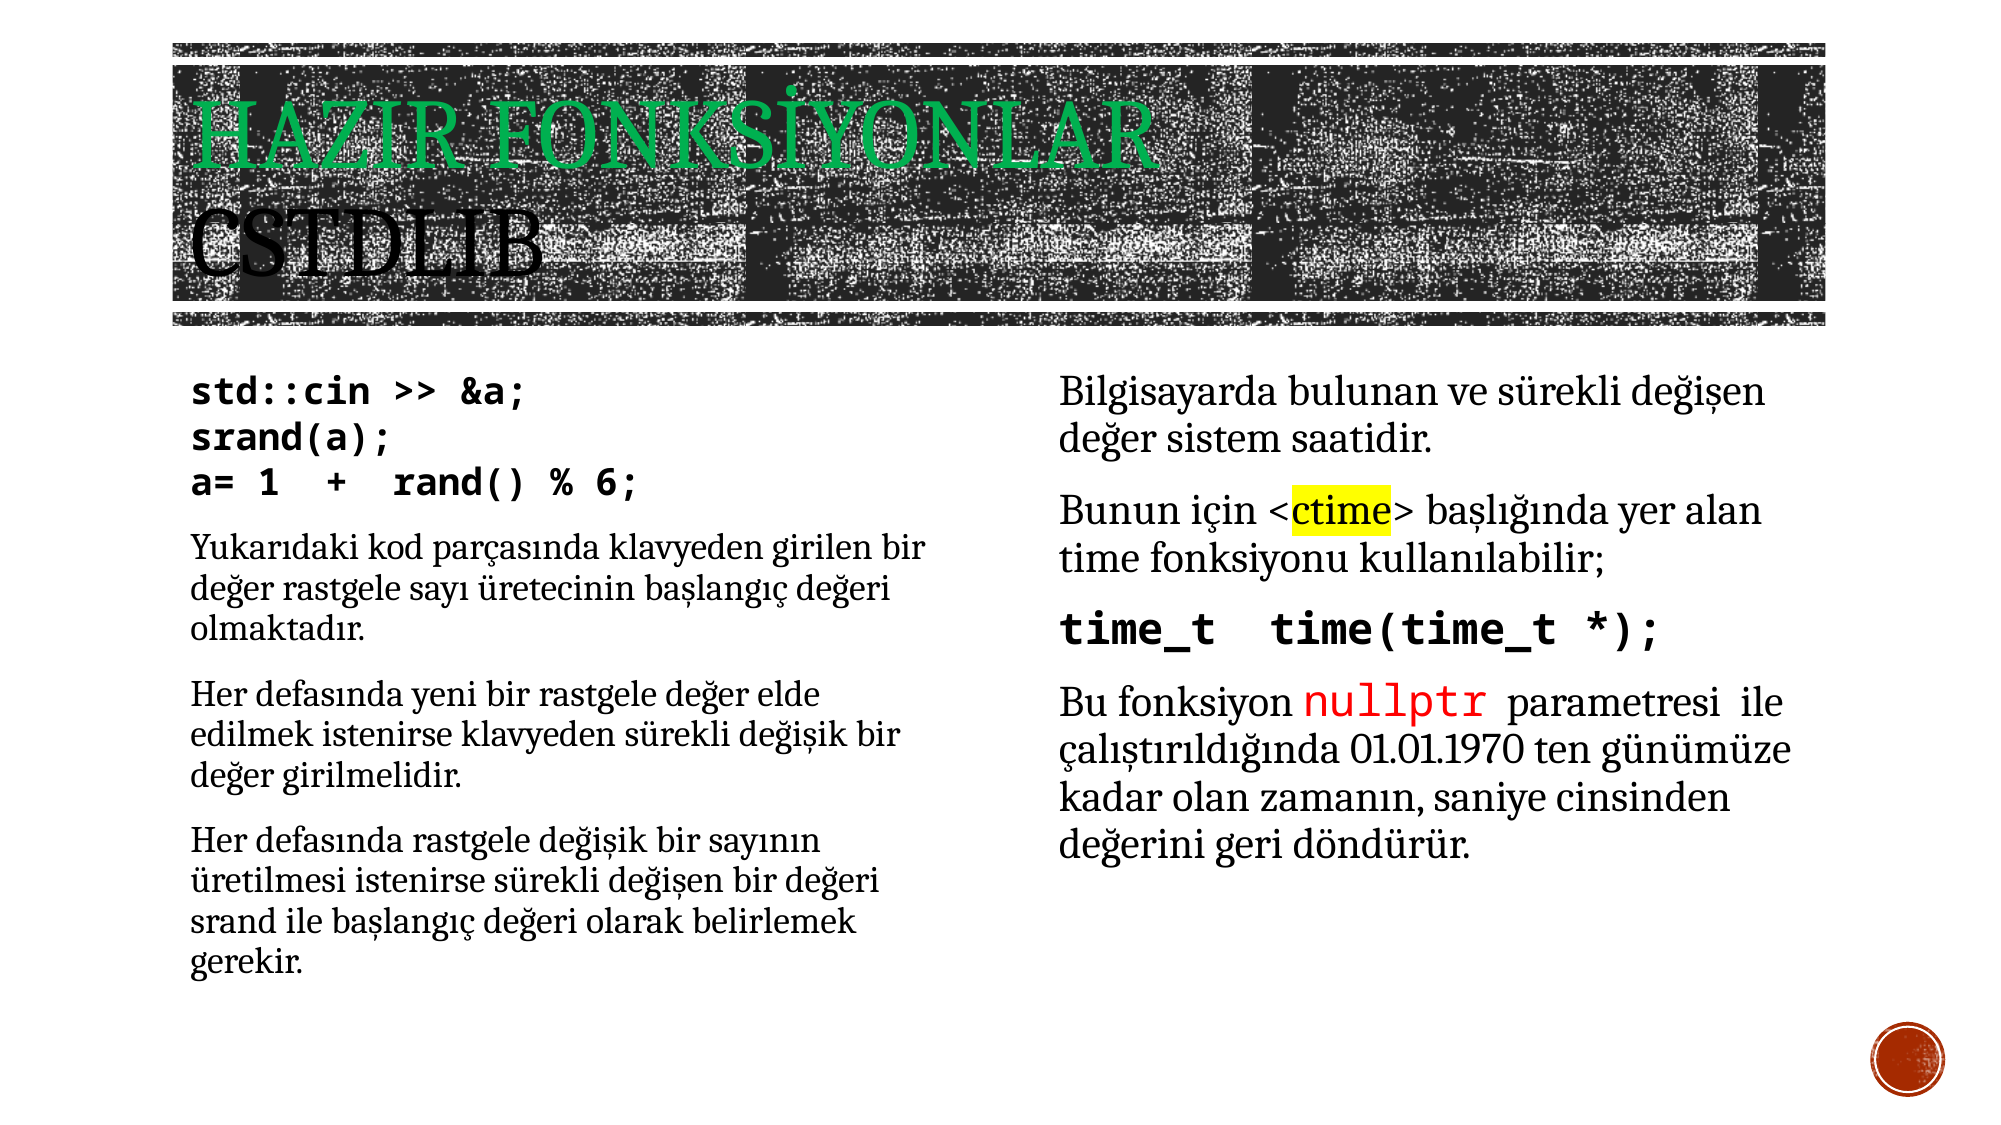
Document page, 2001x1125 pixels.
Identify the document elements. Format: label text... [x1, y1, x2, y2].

list Bilgisayarda bulunan ve sürekli değişen değer sistem saatidir. Bunun için <ctime> başlığında yer alan time fonksiyonu kullanılabilir; time_t time(time_t *); Bu fonksiyon nullptr parametresi ile çalıştırıldığında 01.01.1970 ten günümüze kadar olan zamanın, saniye cinsinden değerini geri döndürür. [1043, 360, 1824, 1013]
title hazır FONKSİYONLAR cSTDLIB [175, 79, 1826, 301]
list std::cin >> &a; srand(a); a= 1 + rand() % 6; Yukarıdaki kod parçasında klavyeden girilen bir değer rastgele sayı üretecinin başlangıç değeri olmaktadır. Her defasında yeni bir rastgele değer elde edilmek istenirse klavyeden sürekli değişik bir değer girilmelidir. Her defasında rastgele değişik bir sayının üretilmesi istenirse sürekli değişen bir değeri srand ile başlangıç değeri olarak belirlemek gerekir. [175, 360, 956, 1013]
